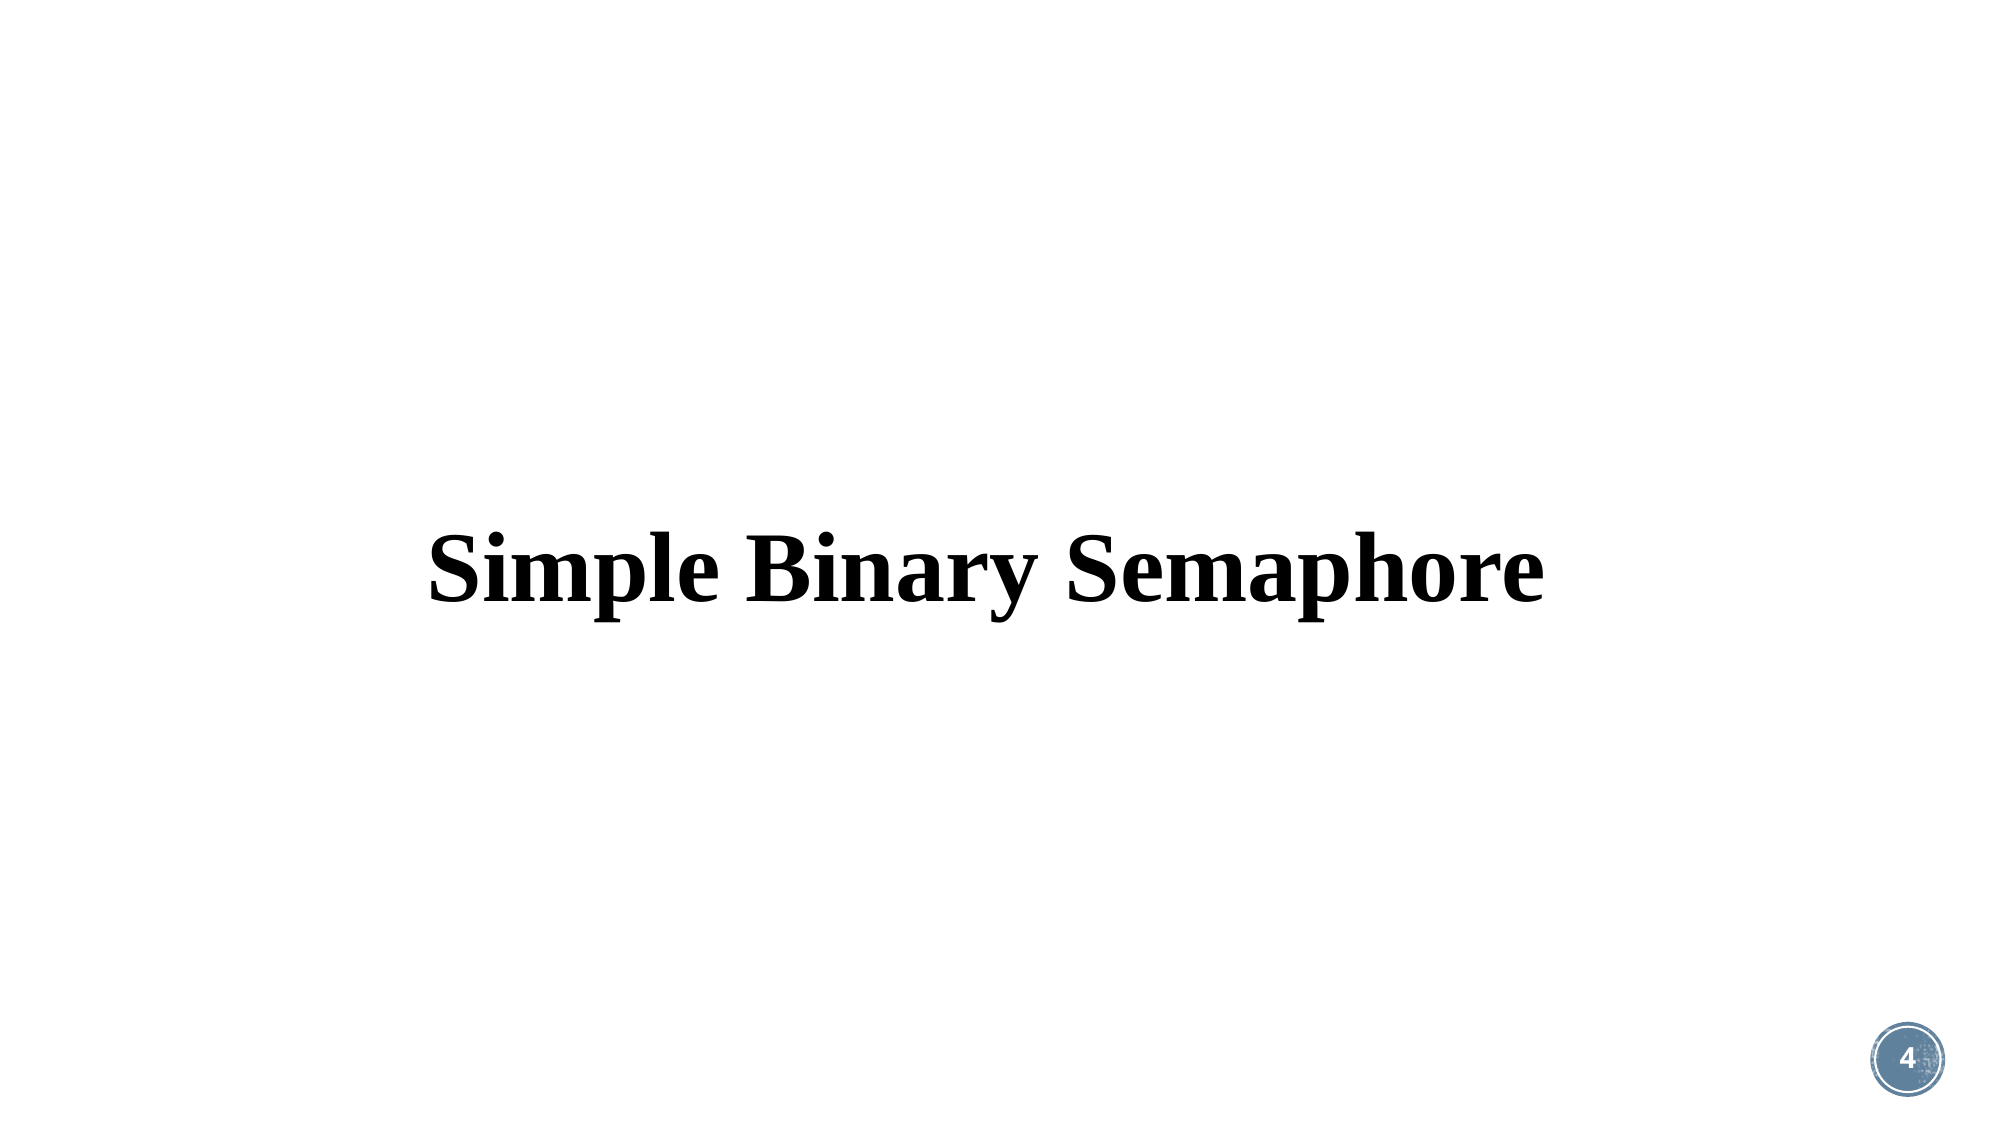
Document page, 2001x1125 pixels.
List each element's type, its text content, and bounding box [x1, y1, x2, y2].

slide_number 4 [1855, 1028, 1961, 1089]
text_box Simple Binary Semaphore [411, 494, 1588, 629]
